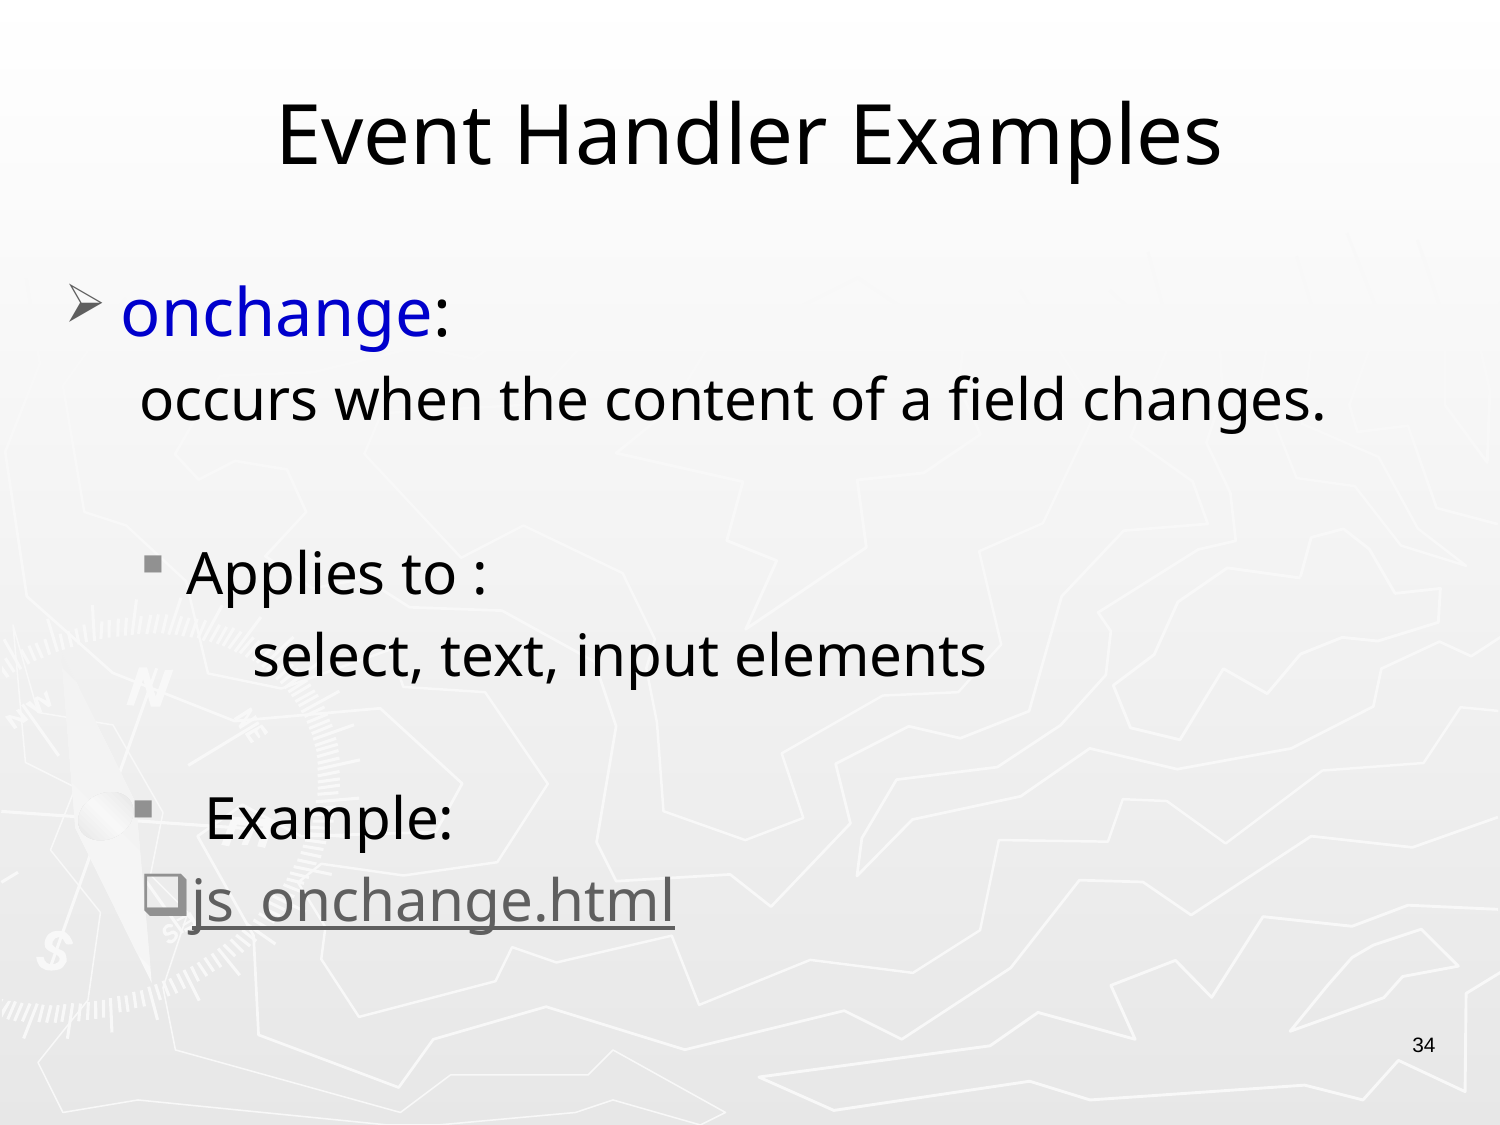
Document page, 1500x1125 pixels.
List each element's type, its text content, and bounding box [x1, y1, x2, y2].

list onchange: occurs when the content of a field changes. Applies to : select, text, input elements Example: js_onchange.html [49, 262, 1451, 1001]
title Event Handler Examples [49, 37, 1451, 225]
slide_number 34 [1074, 1024, 1451, 1103]
